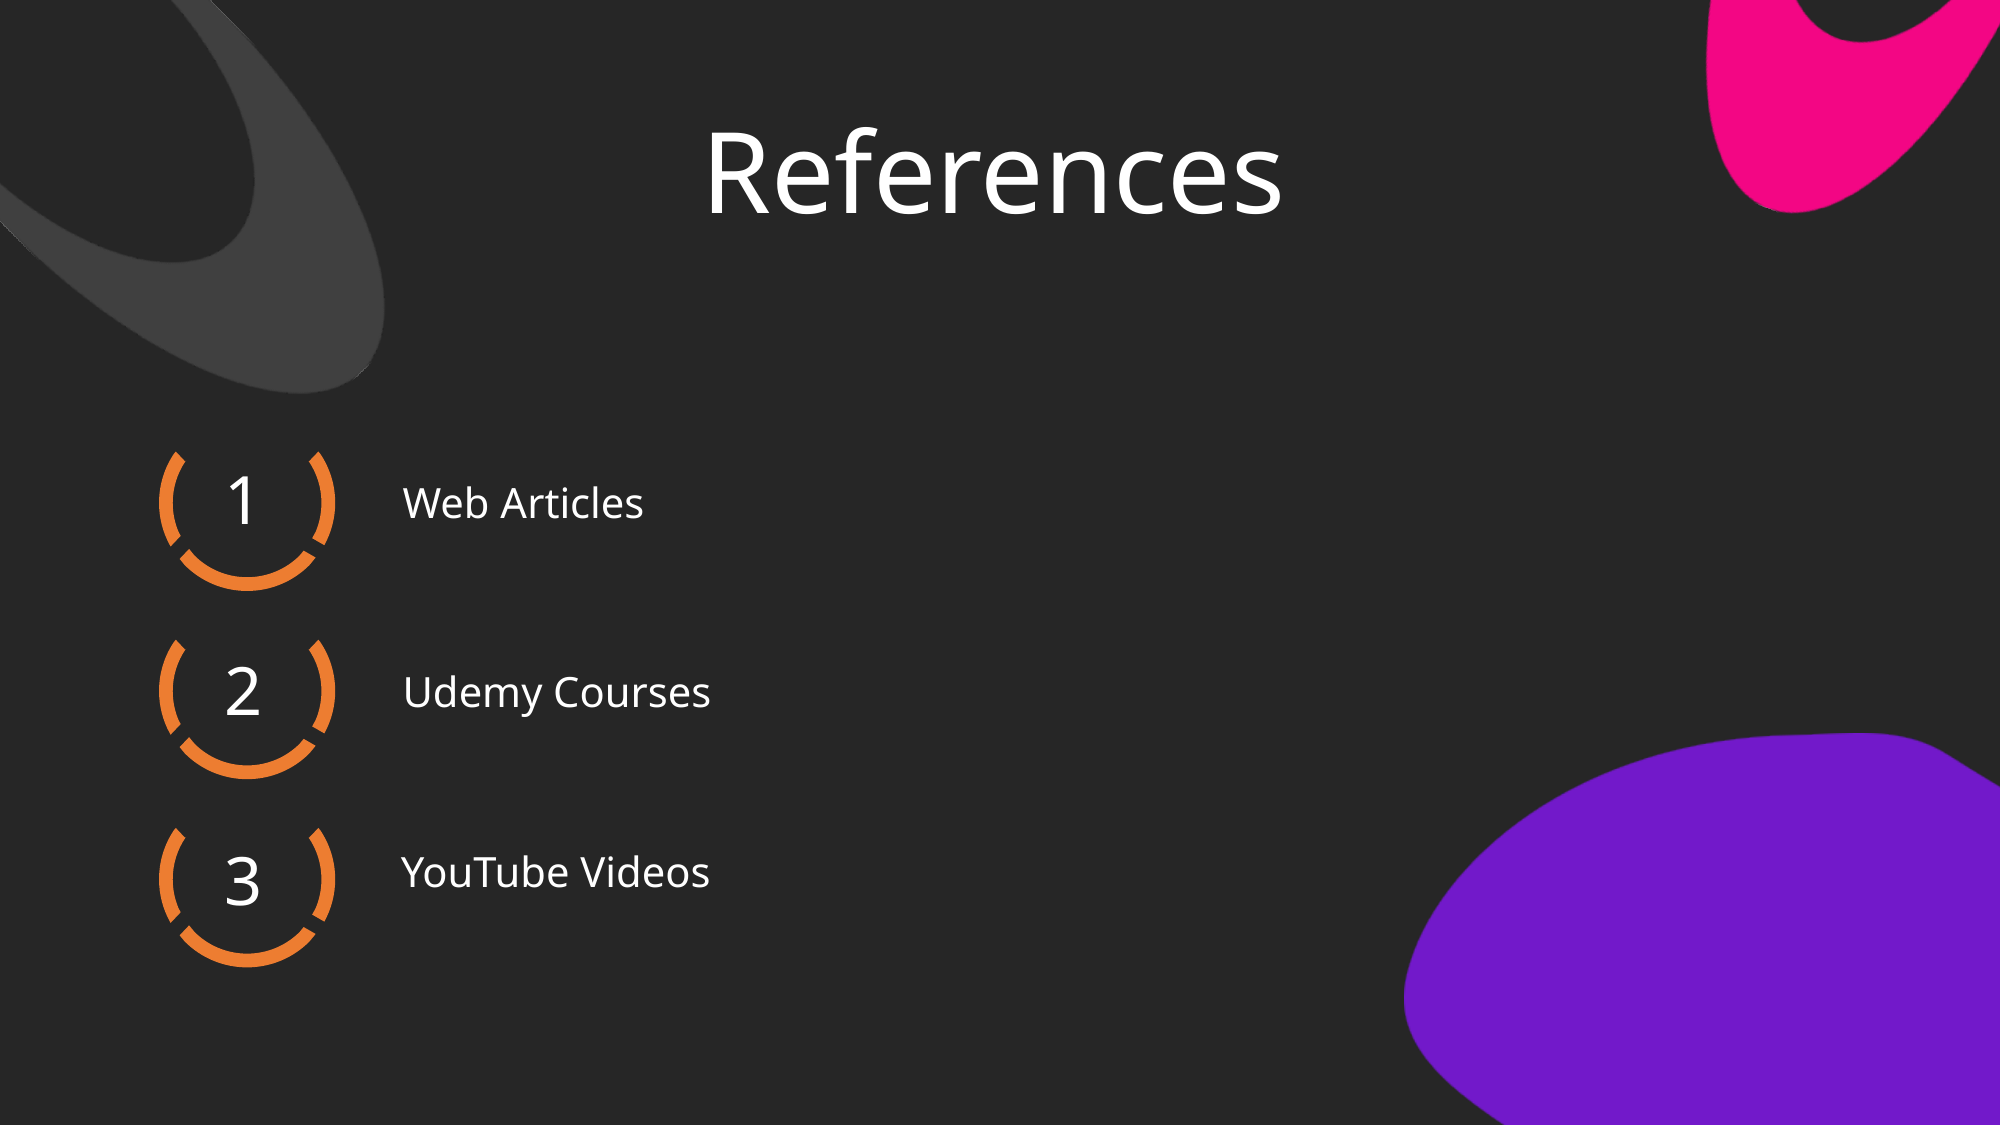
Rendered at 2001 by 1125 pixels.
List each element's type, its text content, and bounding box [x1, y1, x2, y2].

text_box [159, 639, 336, 780]
picture [1546, 0, 2000, 264]
text_box [0, 0, 2000, 1125]
picture [1404, 733, 2000, 1125]
text_box Udemy Courses [387, 658, 1145, 723]
text_box Web Articles [387, 469, 1306, 535]
text_box References [686, 93, 1314, 244]
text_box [159, 450, 336, 591]
text_box YouTube Videos [386, 838, 1029, 904]
picture [0, 0, 469, 450]
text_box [159, 827, 336, 968]
